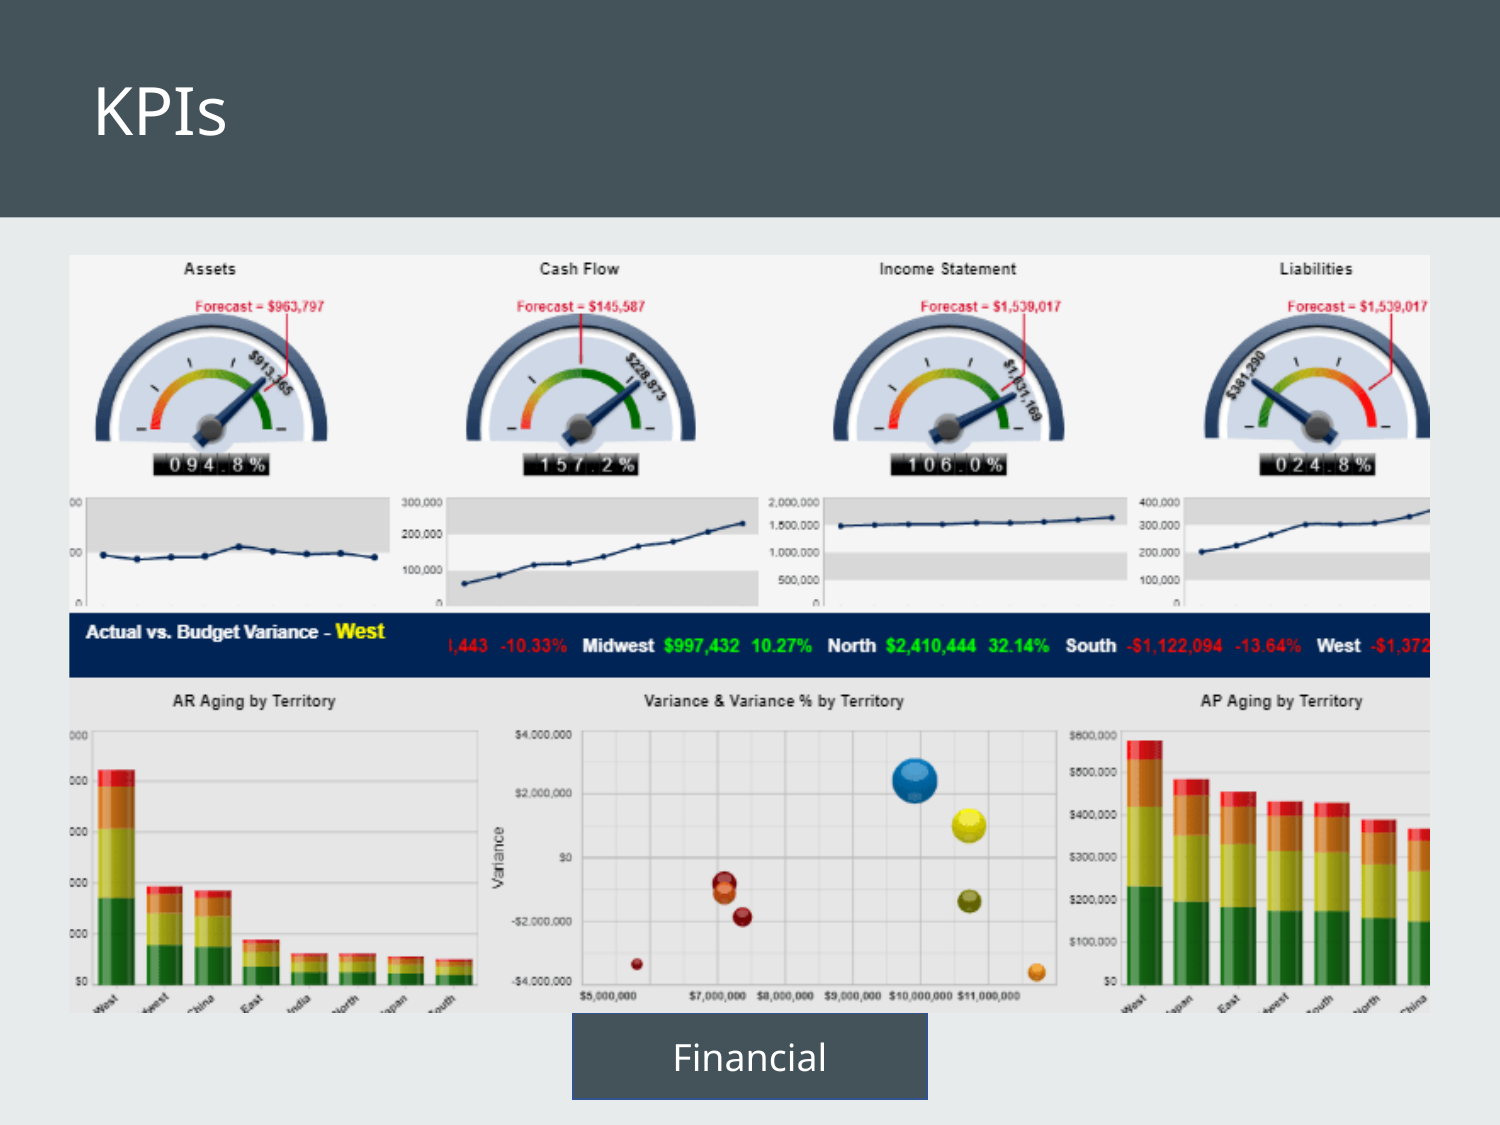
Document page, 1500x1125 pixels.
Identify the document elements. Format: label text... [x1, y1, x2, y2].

text_box Financial [572, 1014, 928, 1100]
title KPIs [77, 0, 1500, 218]
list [69, 255, 1431, 1014]
